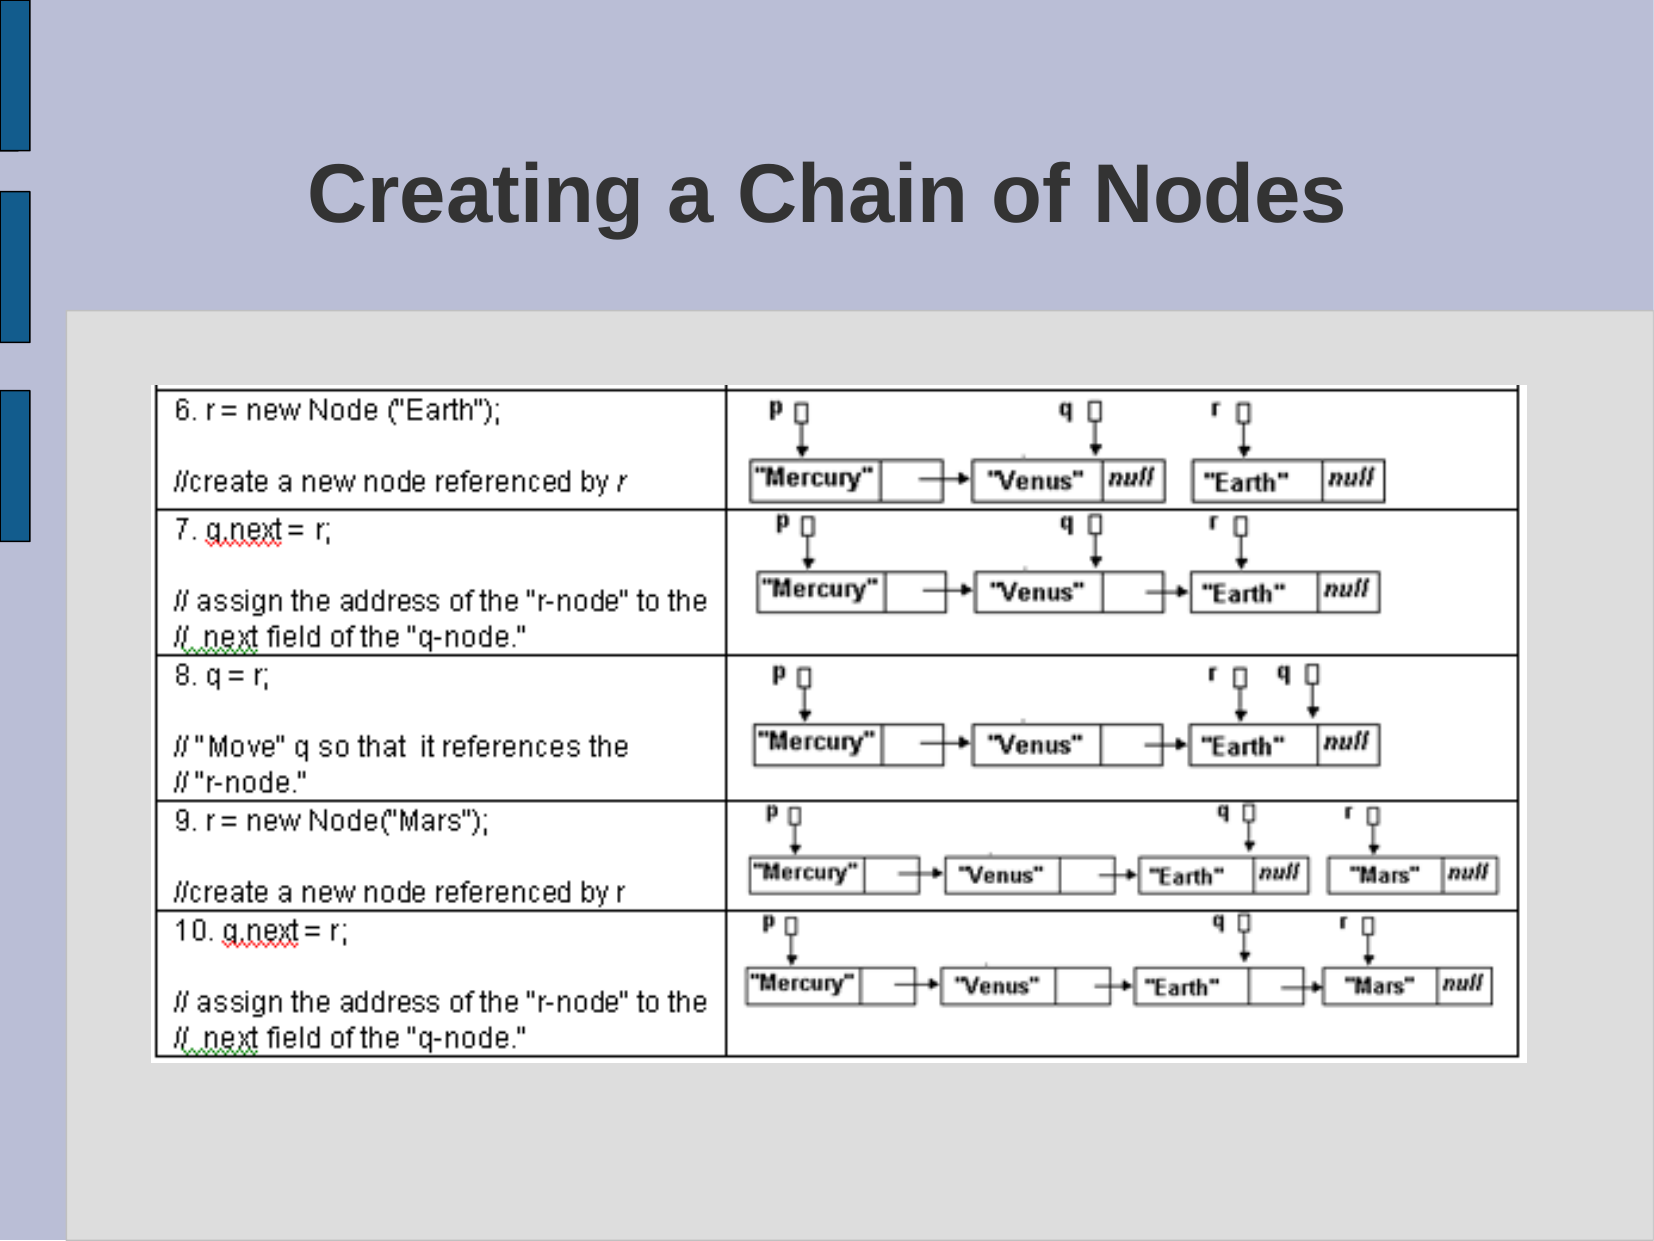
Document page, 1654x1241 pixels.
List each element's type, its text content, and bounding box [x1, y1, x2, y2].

picture [151, 385, 1528, 1063]
title Creating a Chain of Nodes [121, 90, 1534, 299]
